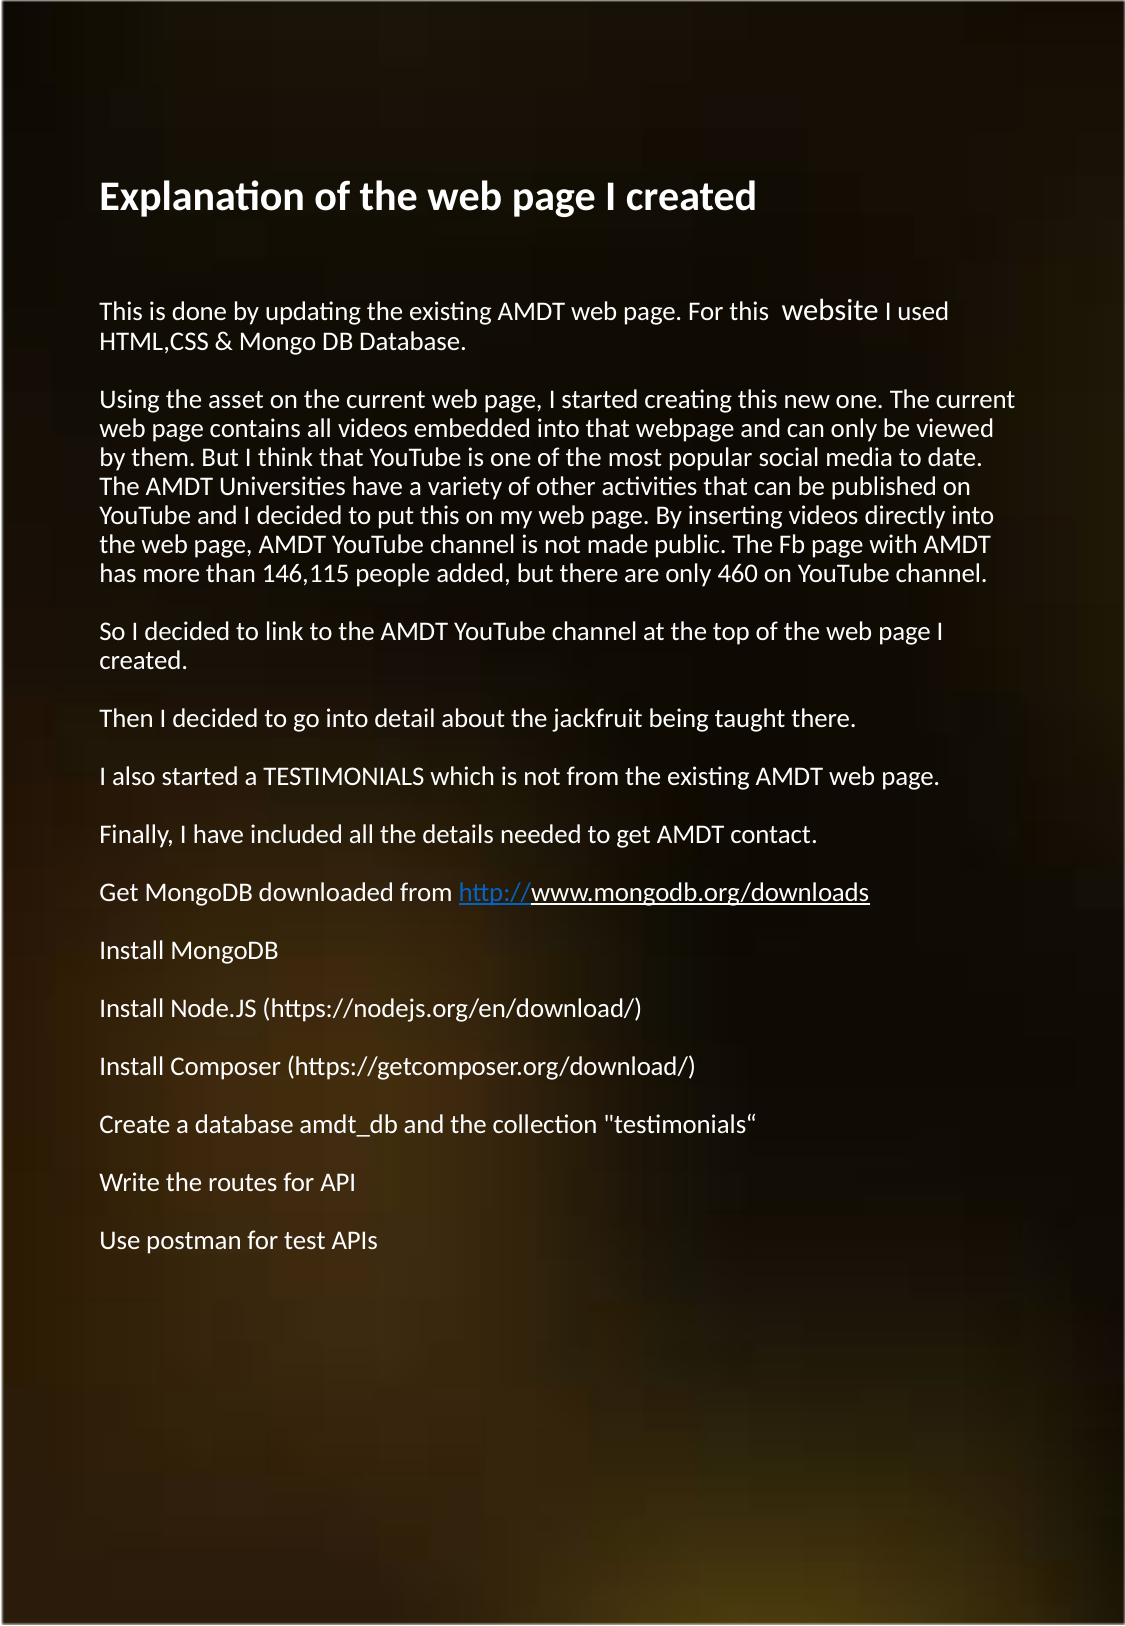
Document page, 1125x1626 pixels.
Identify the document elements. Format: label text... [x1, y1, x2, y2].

picture [0, 249, 1125, 1375]
title Explanation of the web page I created This is done by updating the existing AMDT web page. For this website I used HTML,CSS & Mongo DB Database. Using the asset on the current web page, I started creating this new one. The current web page contains all videos embedded into that webpage and can only be viewed by them. But I think that YouTube is one of the most popular social media to date. The AMDT Universities have a variety of other activities that can be published on YouTube and I decided to put this on my web page. By inserting videos directly into the web page, AMDT YouTube channel is not made public. The Fb page with AMDT has more than 146,115 people added, but there are only 460 on YouTube channel. So I decided to link to the AMDT YouTube channel at the top of the web page I created. Then I decided to go into detail about the jackfruit being taught there. I also started a TESTIMONIALS which is not from the existing AMDT web page. Finally, I have included all the details needed to get AMDT contact. Get MongoDB downloaded from http://www.mongodb.org/downloads Install MongoDB Install Node.JS (https://nodejs.org/en/download/) Install Composer (https://getcomposer.org/download/) Create a database amdt_db and the collection "testimonials“ Write the routes for API Use postman for test APIs [84, 112, 1041, 249]
